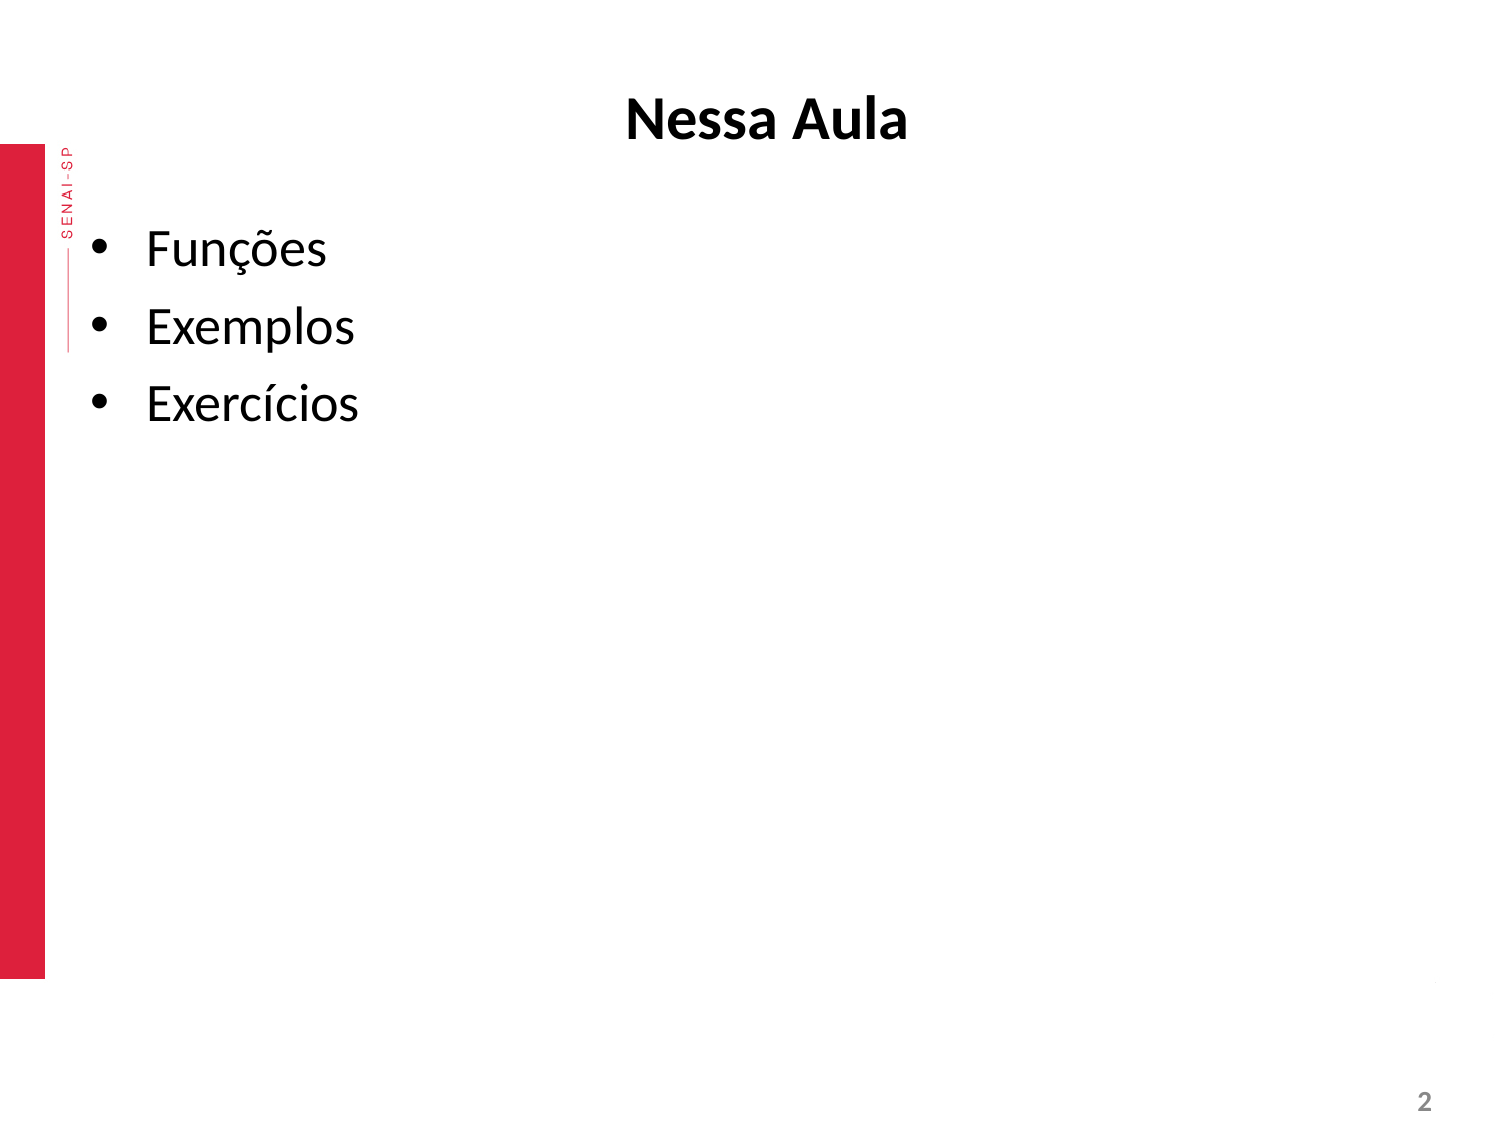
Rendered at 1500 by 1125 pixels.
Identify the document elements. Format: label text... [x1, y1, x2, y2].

list Funções Exemplos Exercícios [75, 212, 1450, 1040]
slide_number ‹#› [1096, 1069, 1447, 1125]
picture [0, 0, 1500, 1125]
title Nessa Aula [100, 78, 1436, 161]
